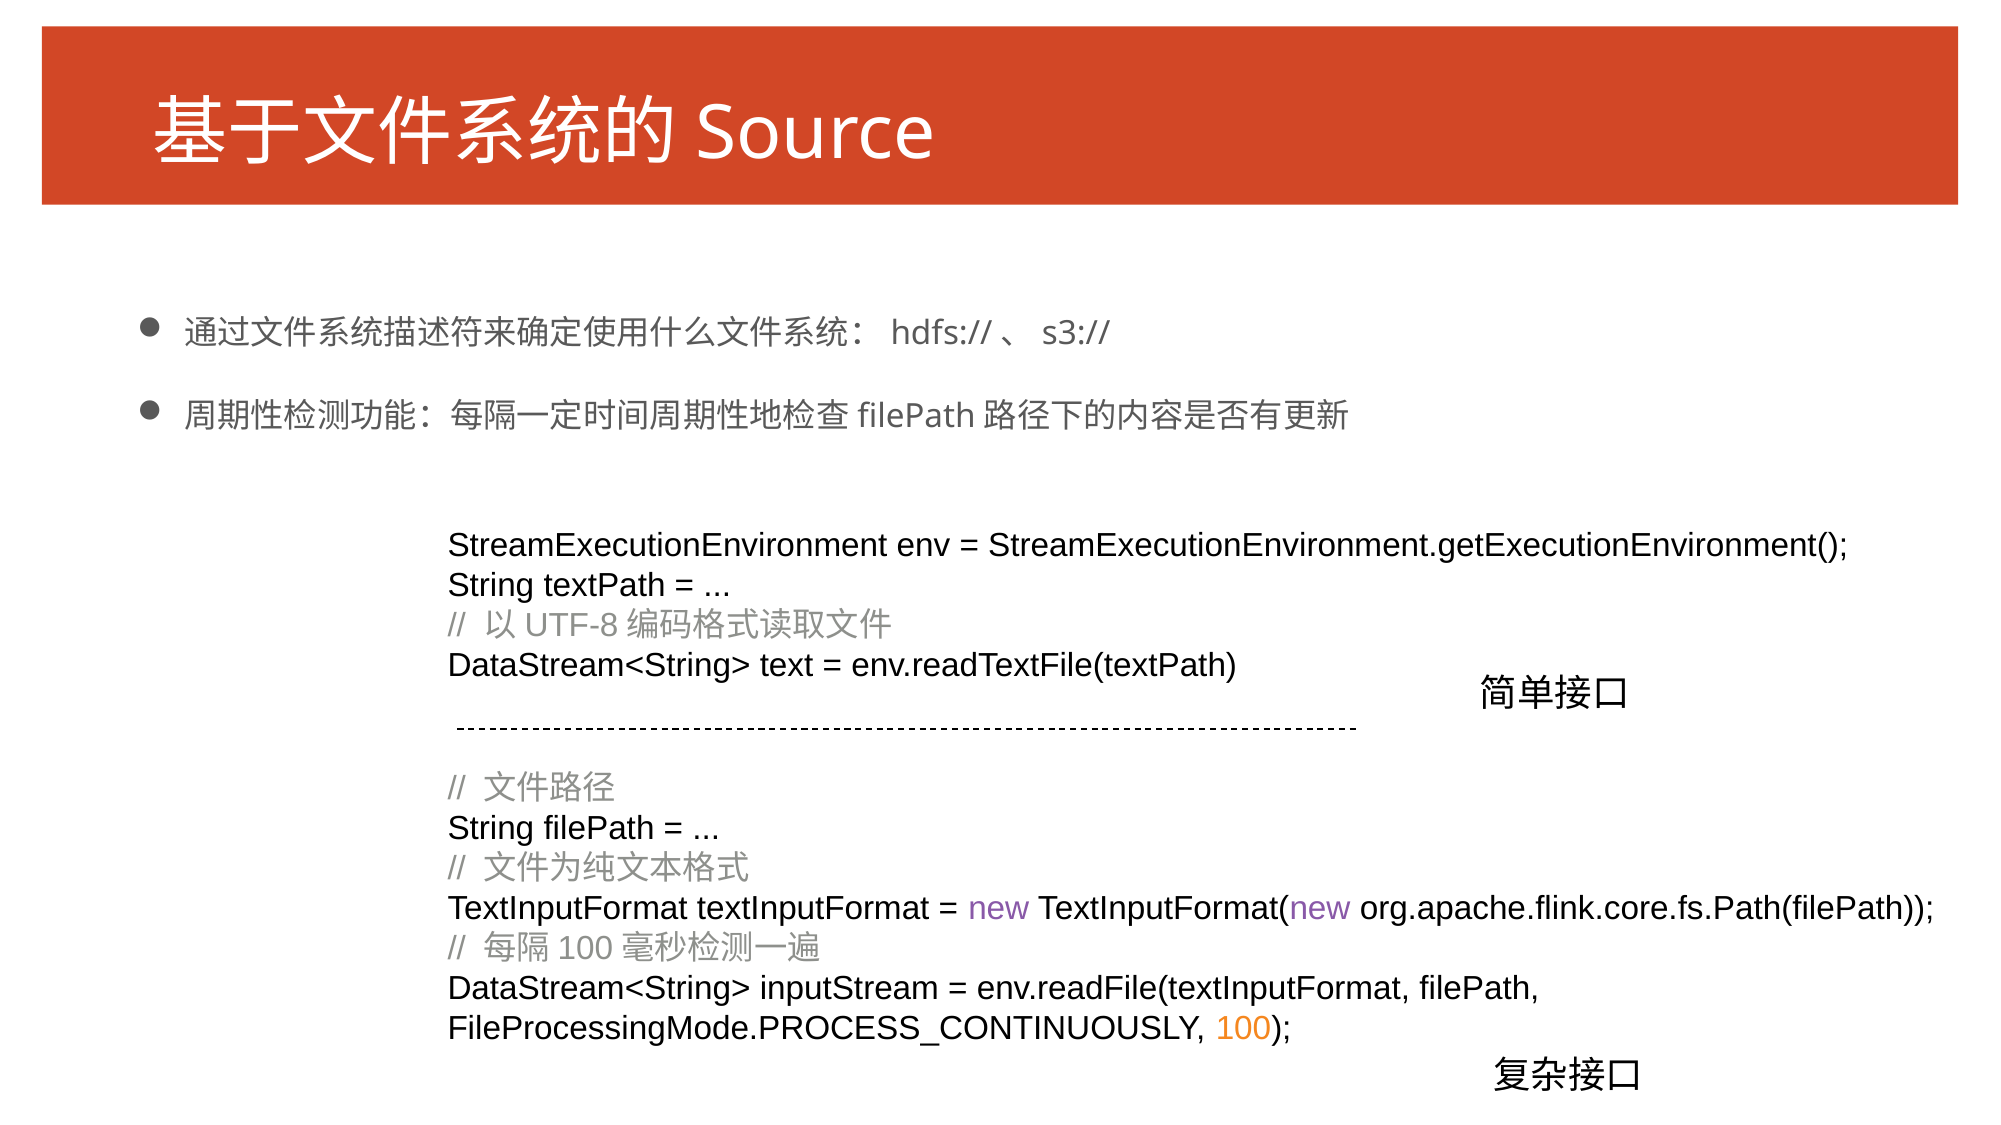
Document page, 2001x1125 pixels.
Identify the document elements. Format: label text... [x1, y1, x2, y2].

text_box 简单接口 [1465, 662, 1645, 722]
text_box 复杂接口 [1478, 1043, 1659, 1103]
text_box StreamExecutionEnvironment env = StreamExecutionEnvironment.getExecutionEnvironment(); String textPath = ... // 以UTF-8编码格式读取文件 DataStream<String> text = env.readTextFile(textPath) [432, 515, 1901, 691]
title 基于文件系统的Source [137, 50, 1901, 181]
text_box // 文件路径 String filePath = ... // 文件为纯文本格式 TextInputFormat textInputFormat = new TextInputFormat(new org.apache.flink.core.fs.Path(filePath)); // 每隔100毫秒检测一遍 DataStream<String> inputStream = env.readFile(textInputFormat, filePath, FileProcessingMode.PROCESS_CONTINUOUSLY, 100); [432, 758, 2000, 1054]
list 通过文件系统描述符来确定使用什么文件系统：hdfs://、s3:// 周期性检测功能：每隔一定时间周期性地检查filePath路径下的内容是否有更新 [137, 299, 1543, 1014]
